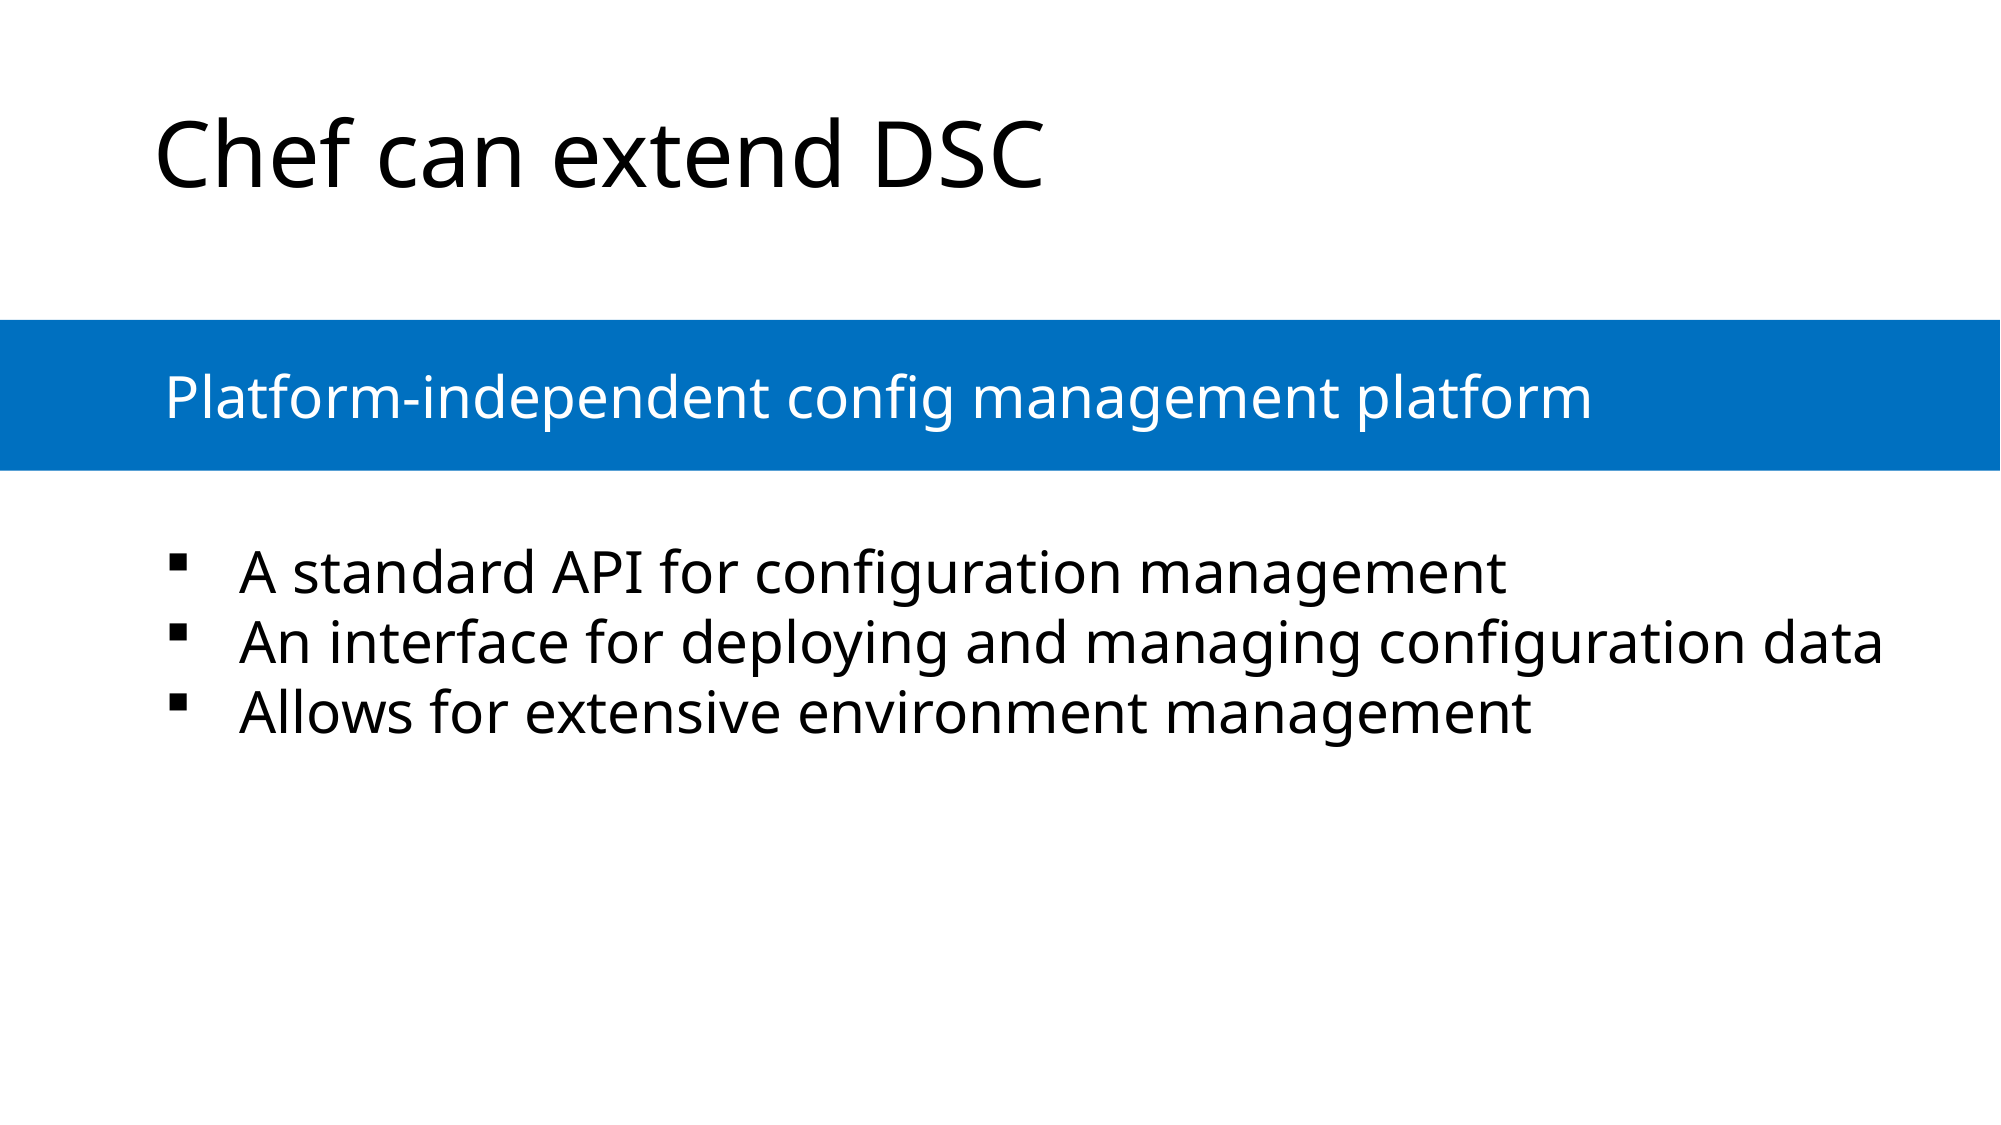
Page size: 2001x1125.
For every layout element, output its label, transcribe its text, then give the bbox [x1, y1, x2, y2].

text_box Chef can extend DSC [138, 88, 1815, 213]
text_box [0, 319, 2000, 810]
